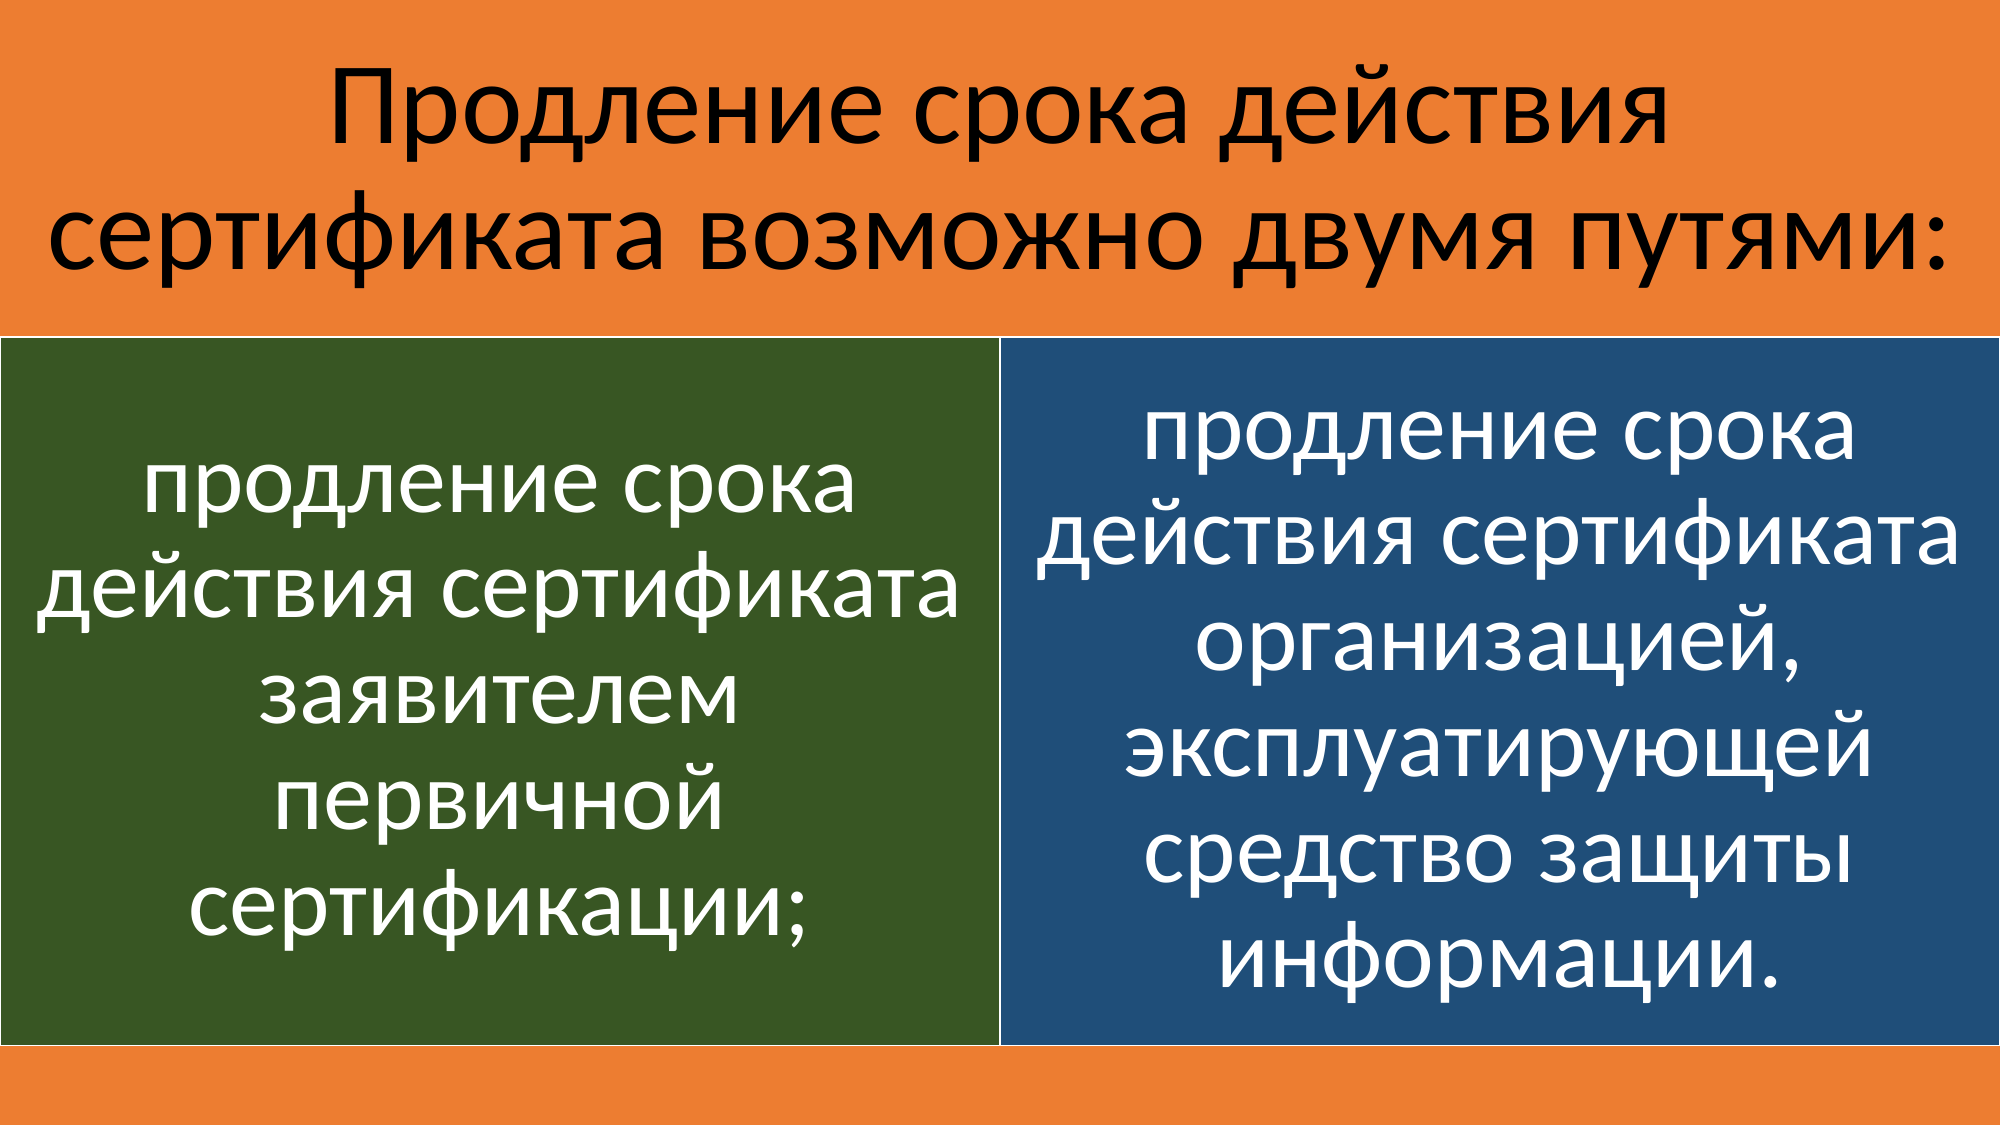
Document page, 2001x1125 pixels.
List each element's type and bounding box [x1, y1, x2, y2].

list [0, 0, 2000, 1125]
